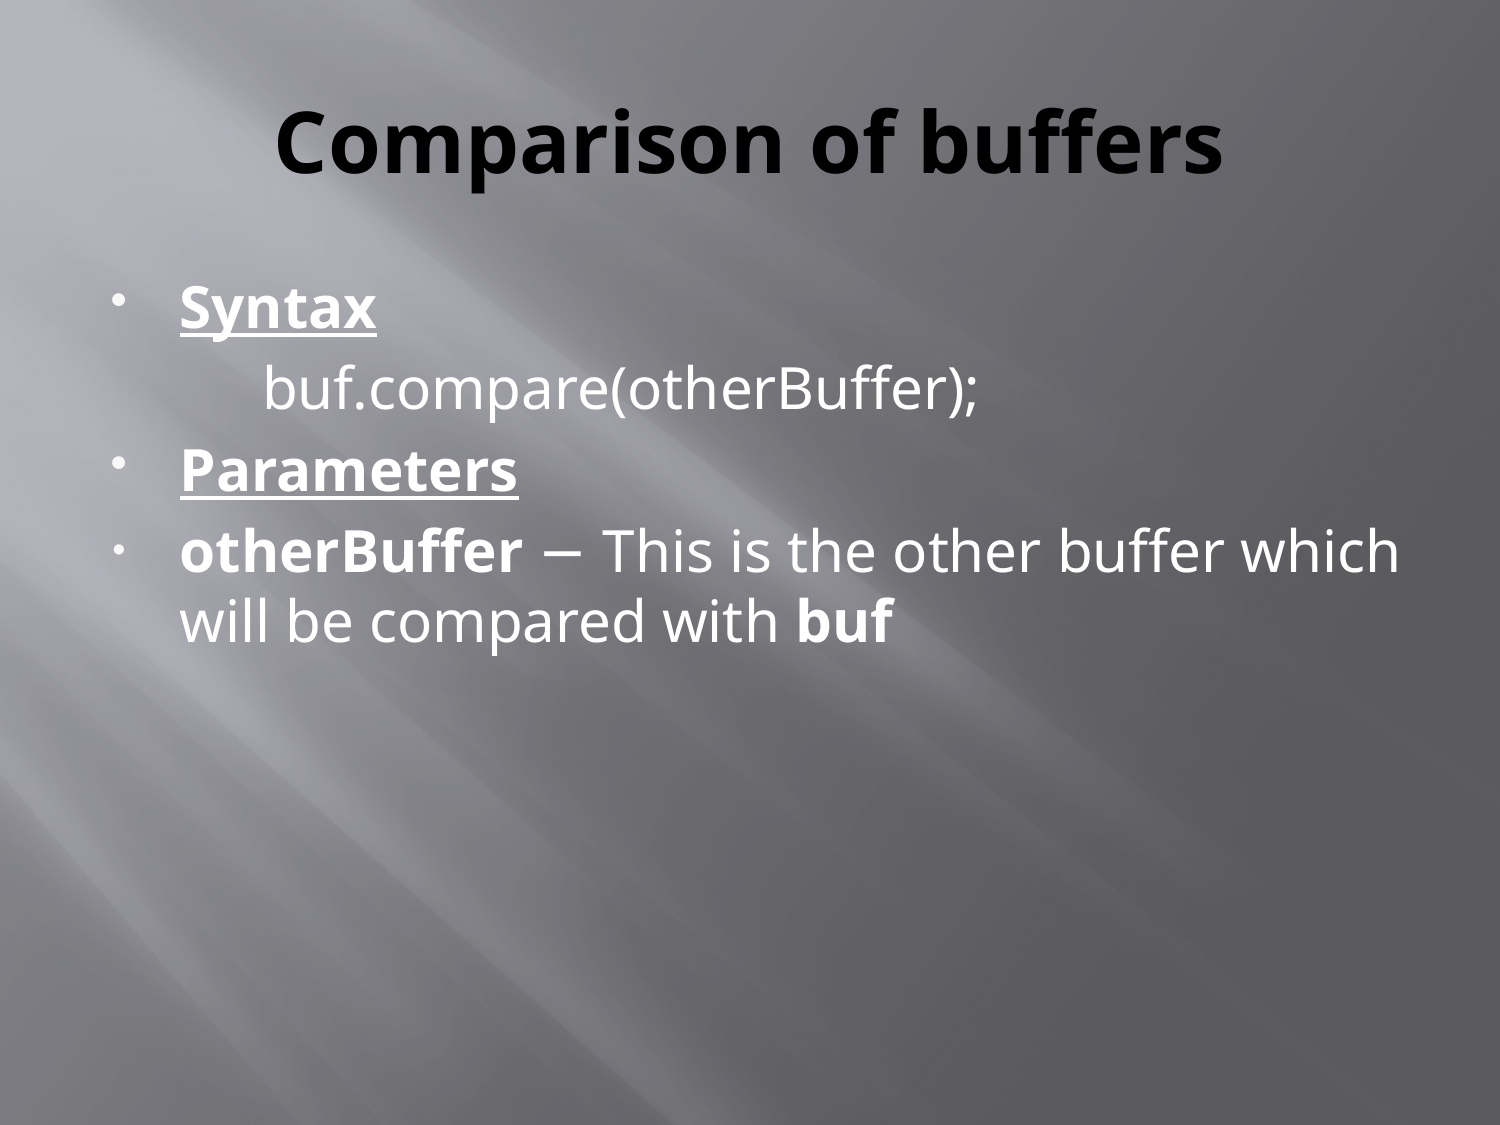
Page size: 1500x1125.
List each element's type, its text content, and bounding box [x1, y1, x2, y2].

title Comparison of buffers [75, 45, 1425, 233]
list Syntax buf.compare(otherBuffer); Parameters otherBuffer − This is the other buffer which will be compared with buf [75, 262, 1425, 1035]
